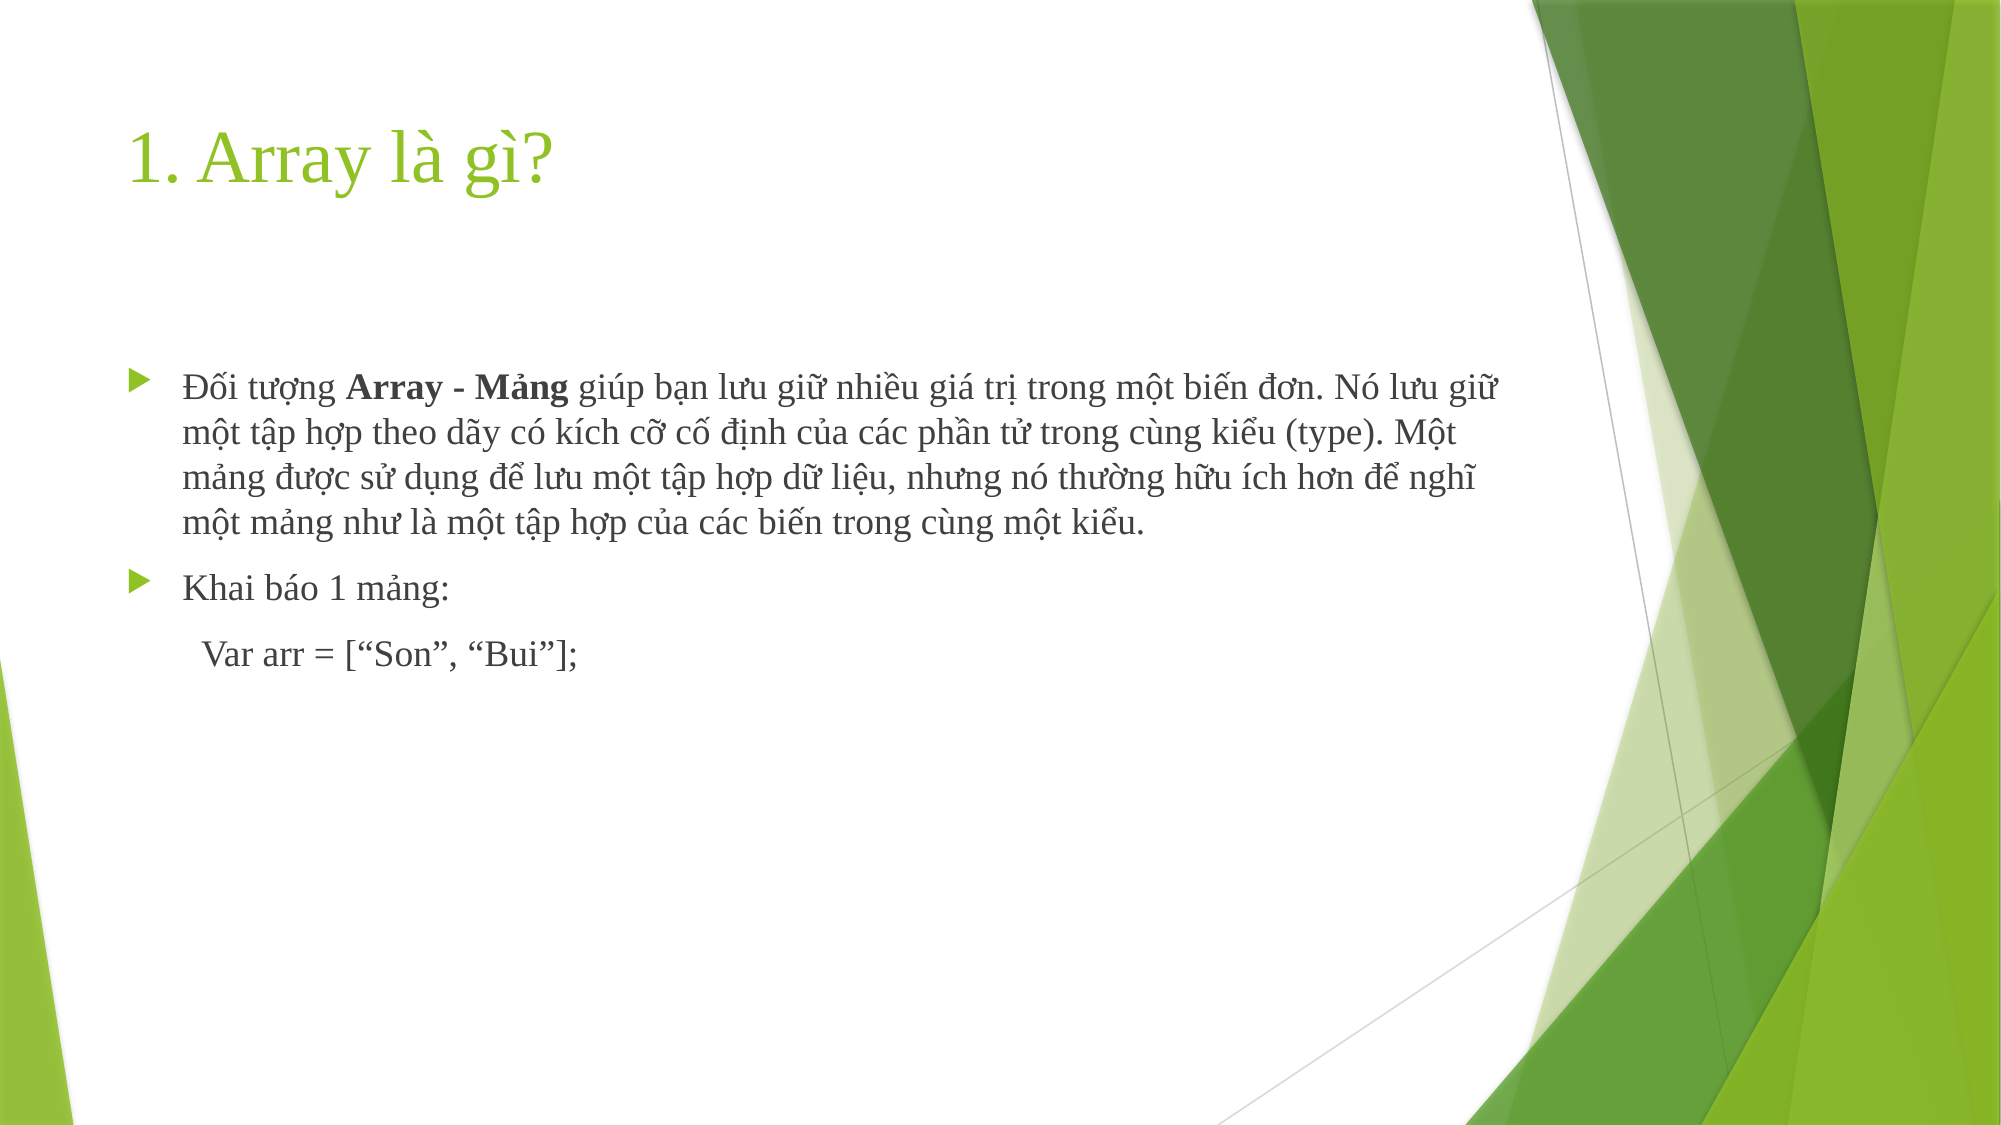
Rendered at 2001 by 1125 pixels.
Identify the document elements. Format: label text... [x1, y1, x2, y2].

title 1. Array là gì? [111, 99, 1522, 317]
list Đối tượng Array - Mảng giúp bạn lưu giữ nhiều giá trị trong một biến đơn. Nó lưu giữ một tập hợp theo dãy có kích cỡ cố định của các phần tử trong cùng kiểu (type). Một mảng được sử dụng để lưu một tập hợp dữ liệu, nhưng nó thường hữu ích hơn để nghĩ một mảng như là một tập hợp của các biến trong cùng một kiểu. Khai báo 1 mảng: Var arr = [“Son”, “Bui”]; [111, 354, 1522, 992]
